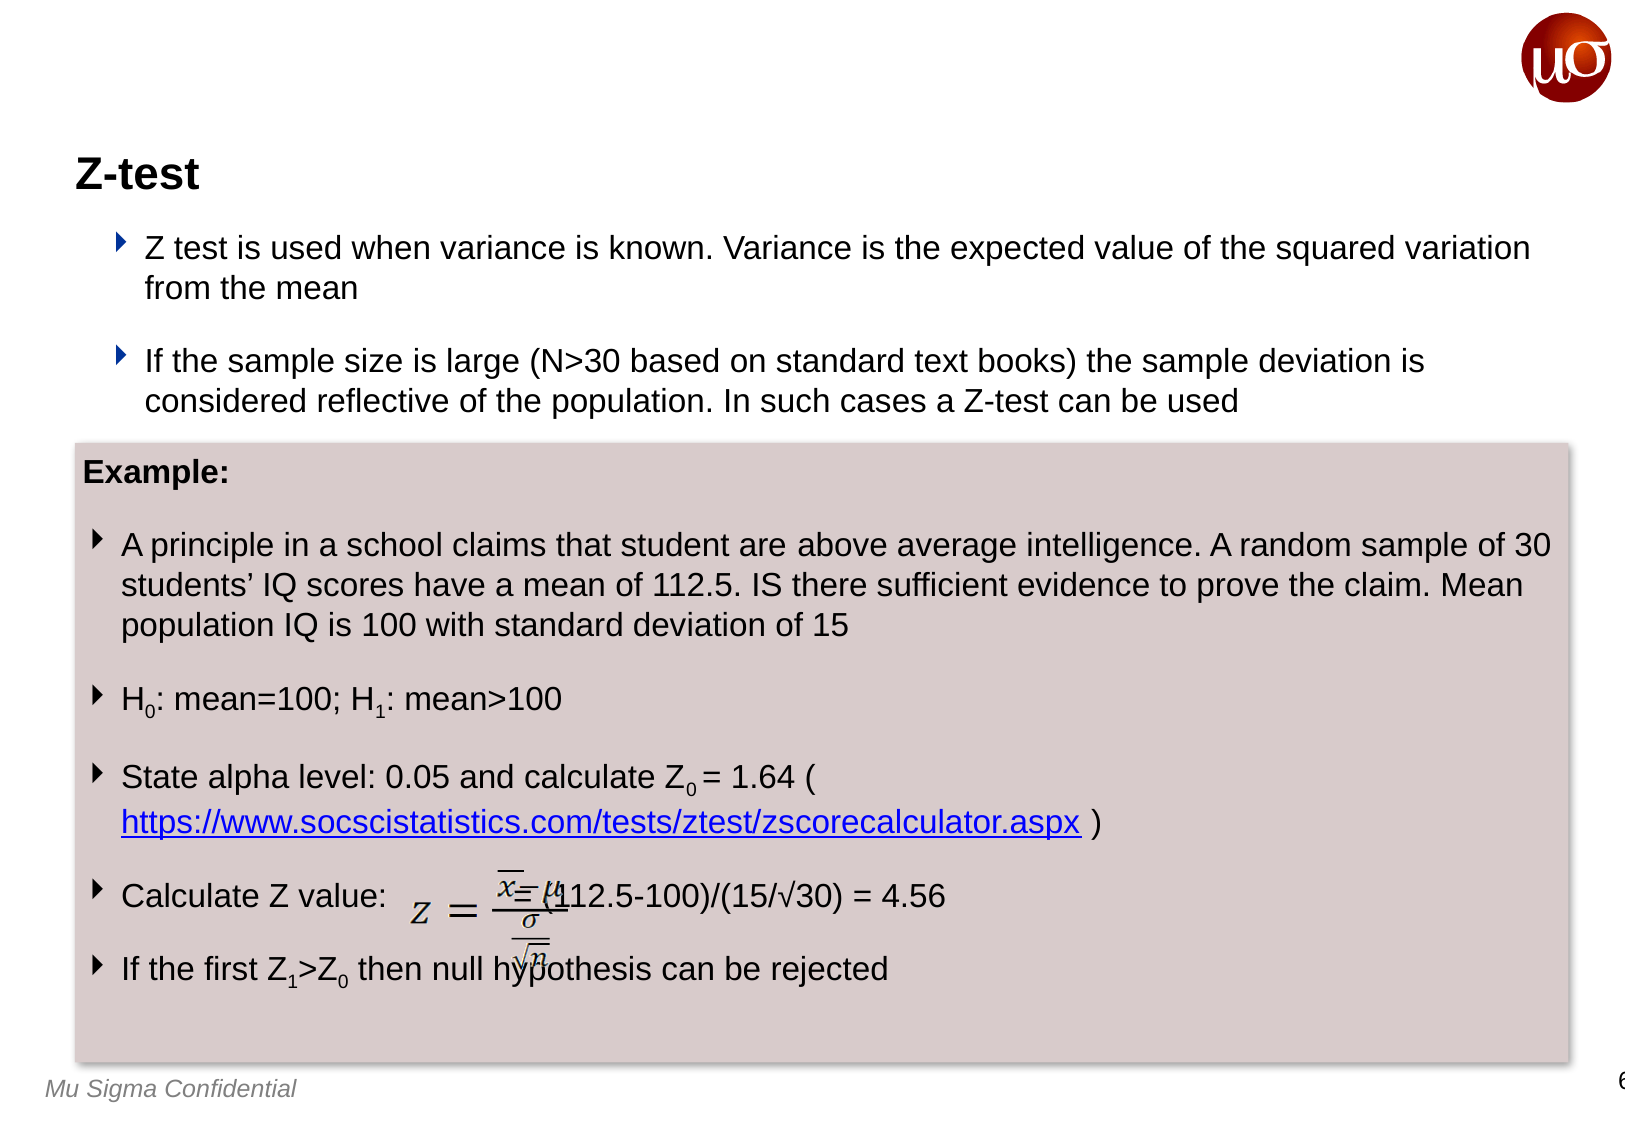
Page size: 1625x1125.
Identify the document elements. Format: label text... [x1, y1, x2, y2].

picture [387, 841, 611, 987]
list Z test is used when variance is known. Variance is the expected value of the squared variation from the mean If the sample size is large (N>30 based on standard text books) the sample deviation is considered reflective of the population. In such cases a Z-test can be used [105, 226, 1544, 439]
title Z-test [74, 62, 1550, 201]
text_box Example: A principle in a school claims that student are above average intelligence. A random sample of 30 students’ IQ scores have a mean of 112.5. IS there sufficient evidence to prove the claim. Mean population IQ is 100 with standard deviation of 15 H0: mean=100; H1: mean>100 State alpha level: 0.05 and calculate Z0 = 1.64 (https://www.socscistatistics.com/tests/ztest/zscorecalculator.aspx ) Calculate Z value: = (112.5-100)/(15/√30) = 4.56 If the first Z1>Z0 then null hypothesis can be rejected [73, 441, 1570, 1064]
picture [1516, 12, 1615, 103]
